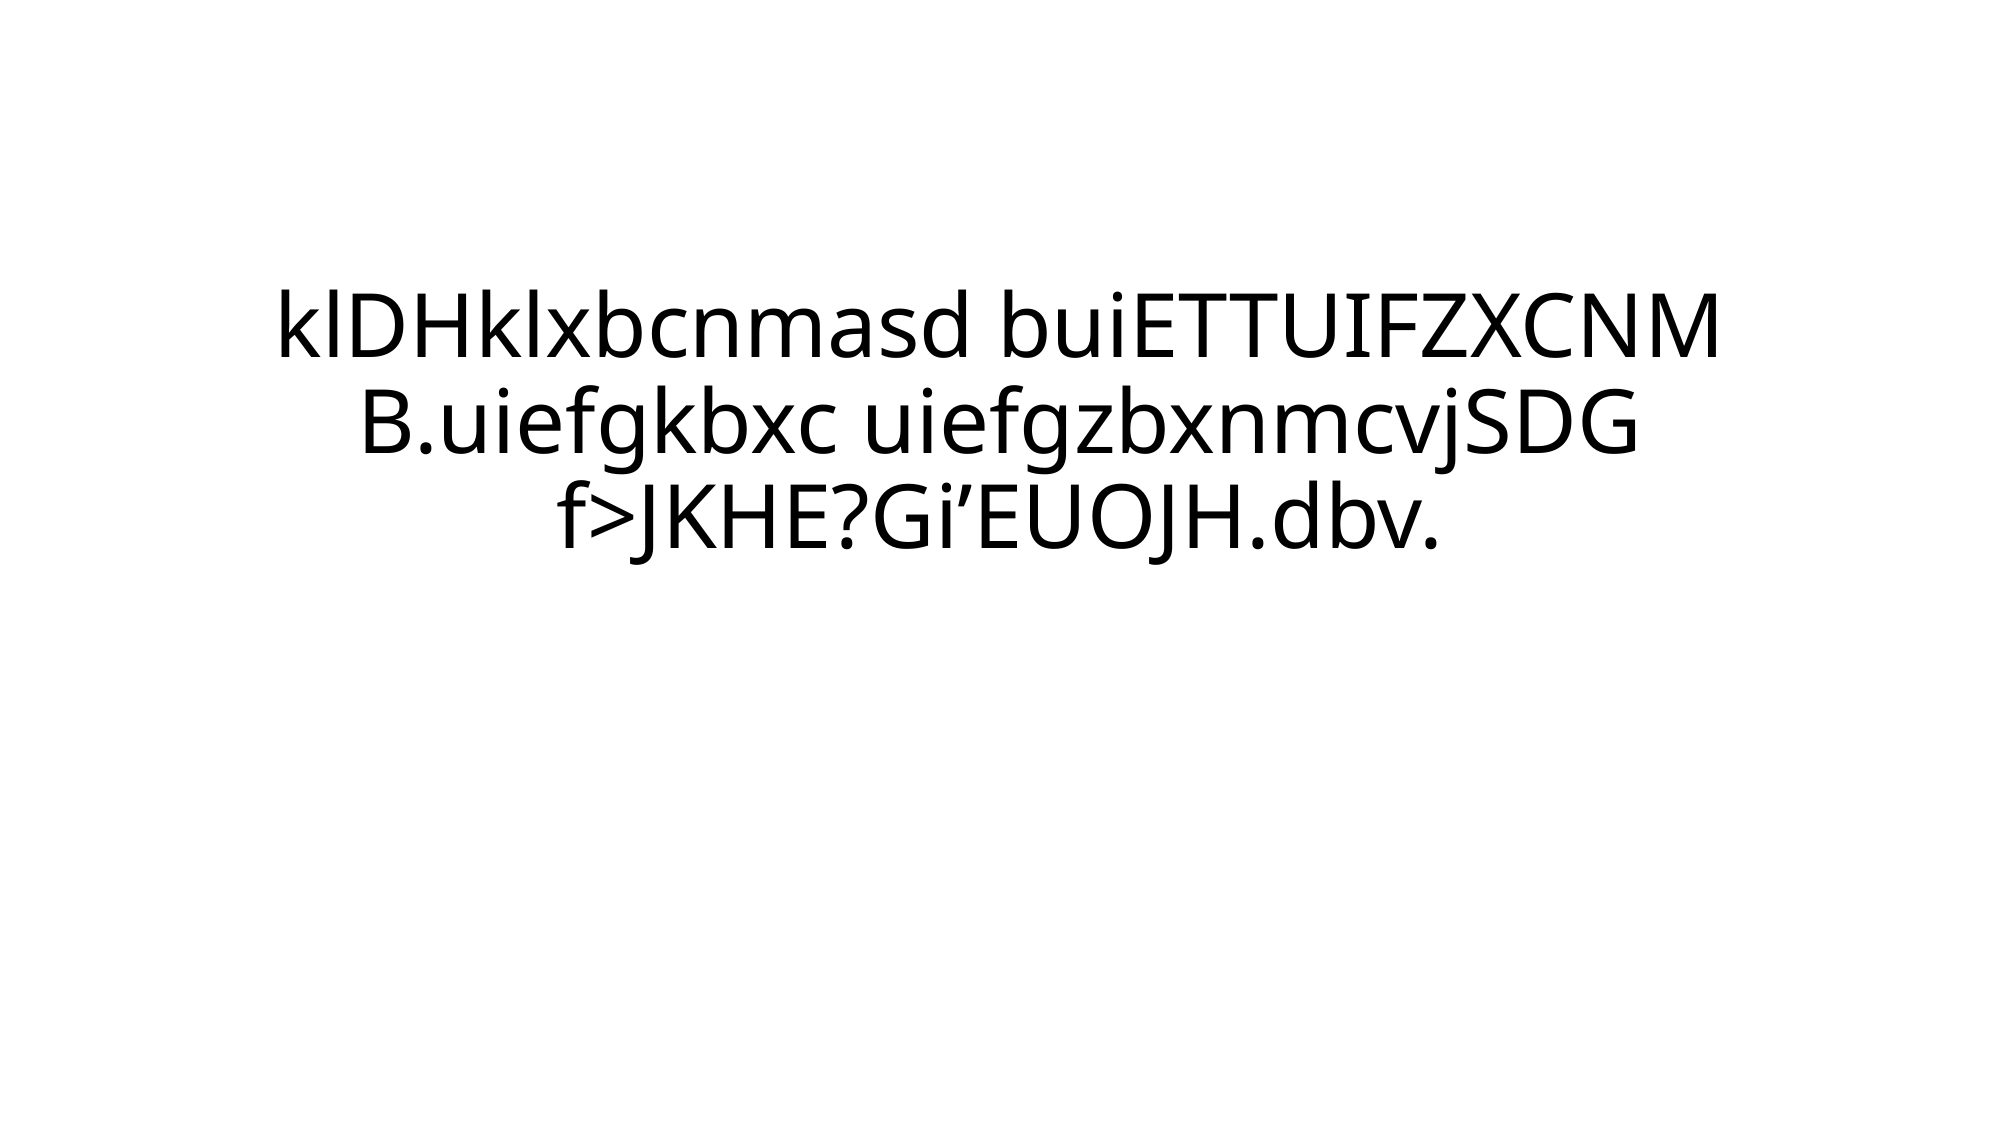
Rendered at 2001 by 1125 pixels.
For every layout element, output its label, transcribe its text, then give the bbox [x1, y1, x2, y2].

title klDHklxbcnmasd buiETTUIFZXCNM B.uiefgkbxc uiefgzbxnmcvjSDG f>JKHE?Gi’EUOJH.dbv. [249, 184, 1750, 576]
